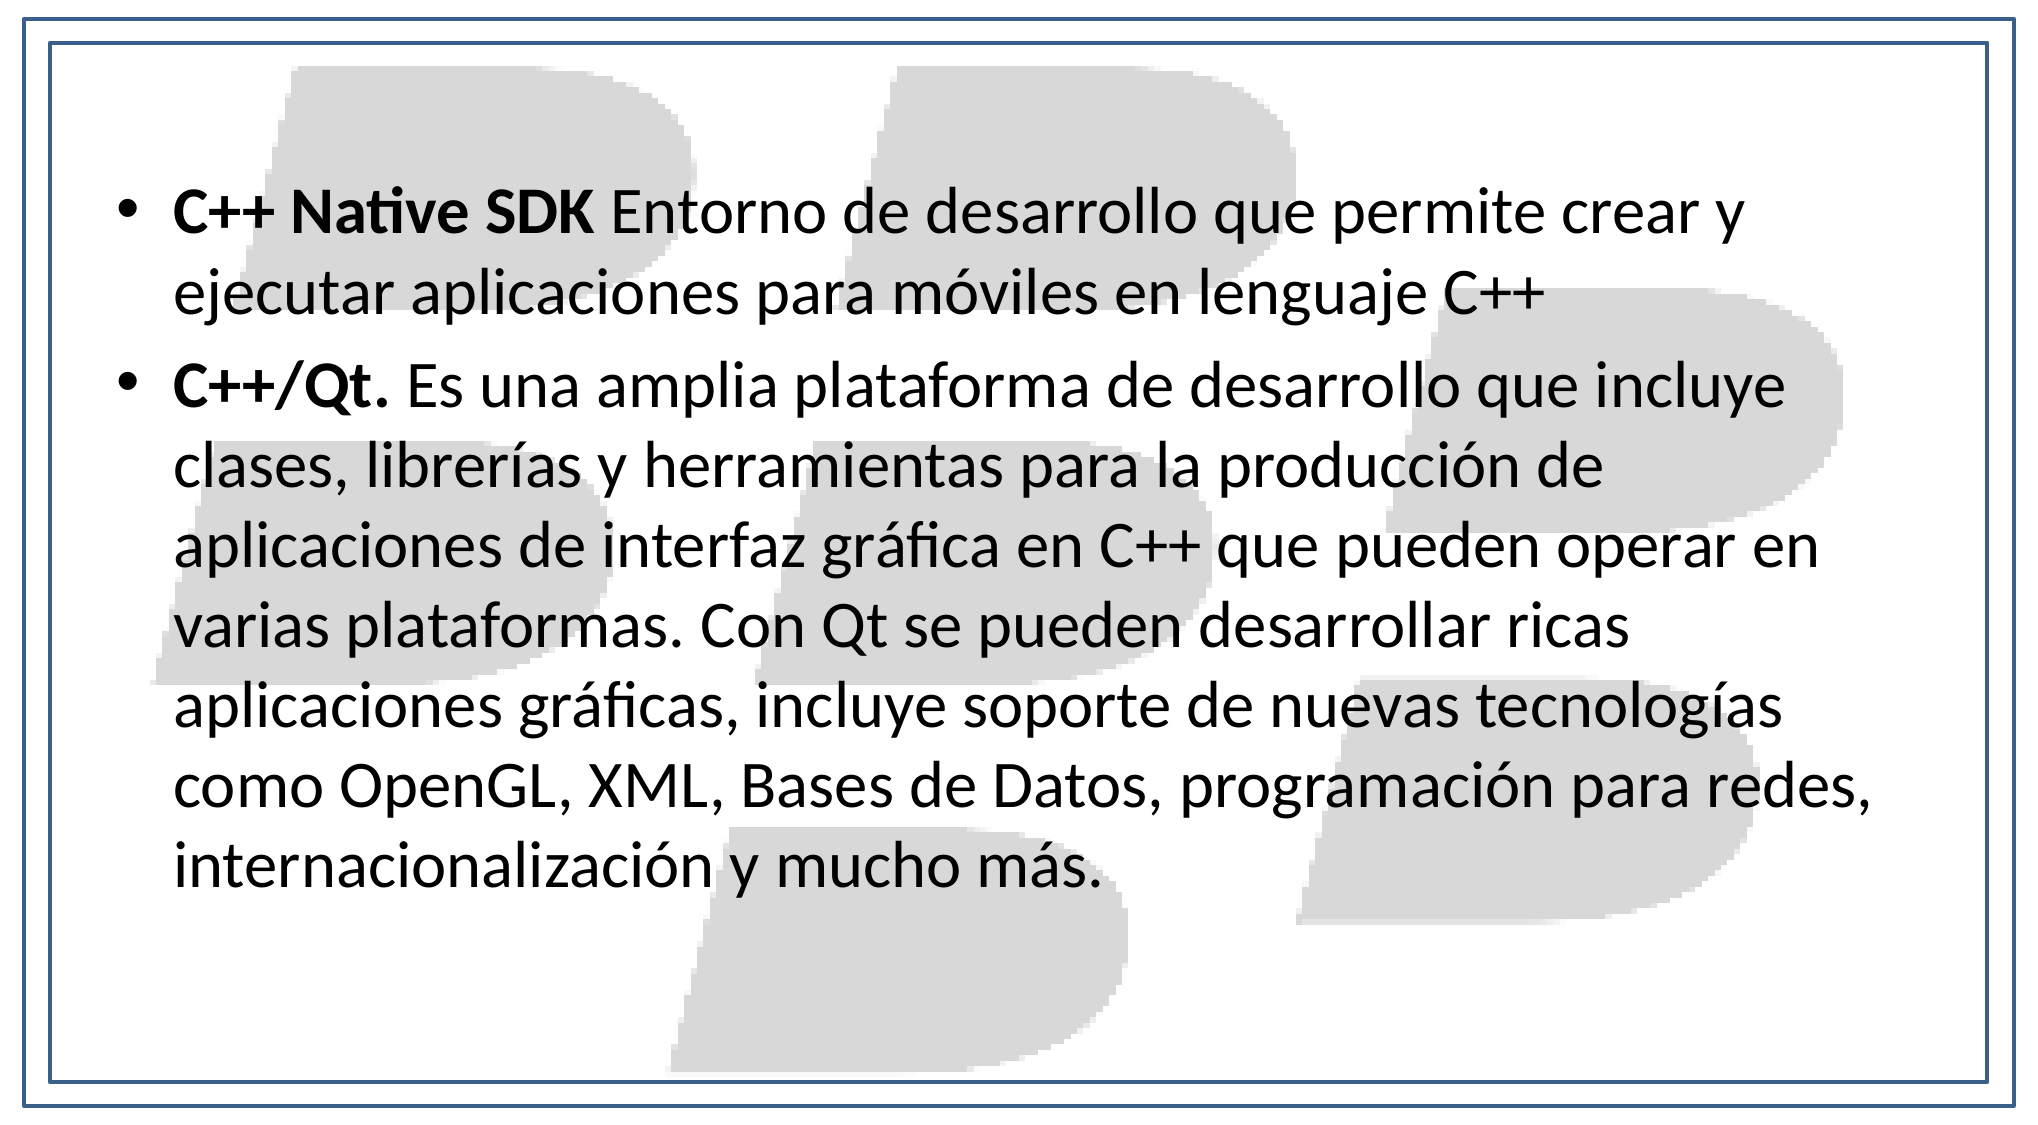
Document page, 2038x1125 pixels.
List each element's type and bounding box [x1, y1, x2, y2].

picture [150, 66, 1890, 1083]
text_box [48, 41, 1989, 1084]
text_box [22, 17, 2016, 1108]
